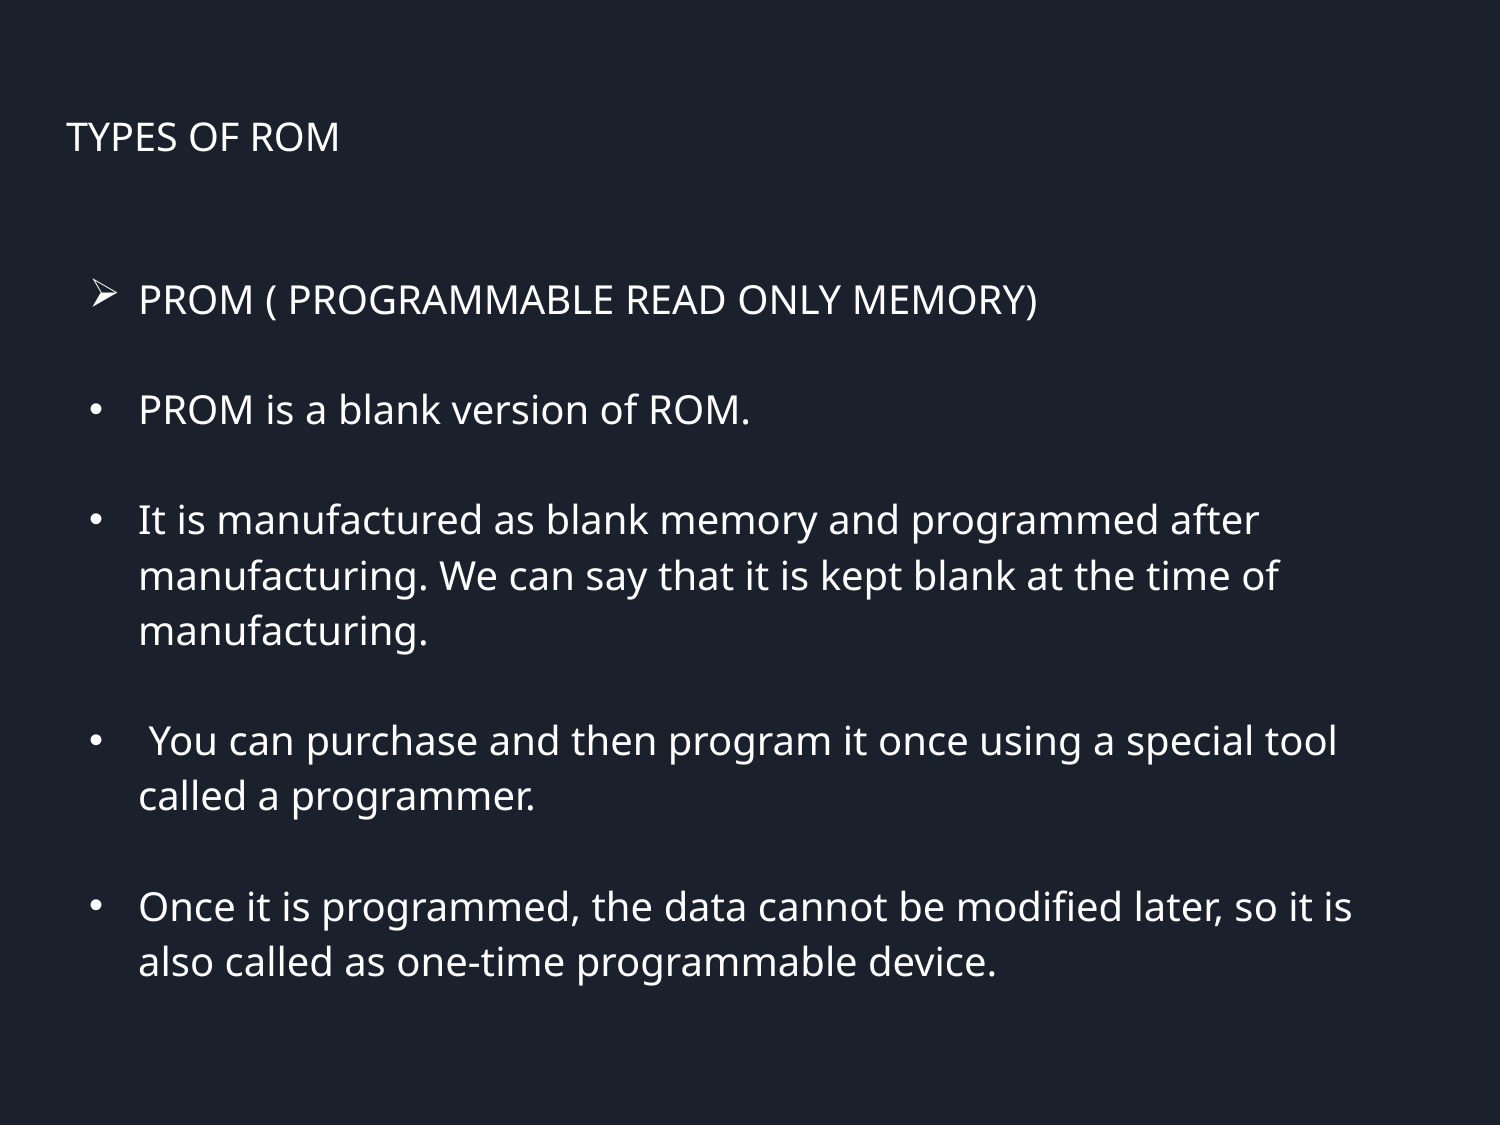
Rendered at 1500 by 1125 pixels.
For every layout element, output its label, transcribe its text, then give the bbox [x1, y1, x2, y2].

list PROM ( PROGRAMMABLE READ ONLY MEMORY) PROM is a blank version of ROM. It is manufactured as blank memory and programmed after manufacturing. We can say that it is kept blank at the time of manufacturing. You can purchase and then program it once using a special tool called a programmer. Once it is programmed, the data cannot be modified later, so it is also called as one-time programmable device. [51, 252, 1449, 1000]
title TYPES OF ROM [51, 97, 1449, 223]
